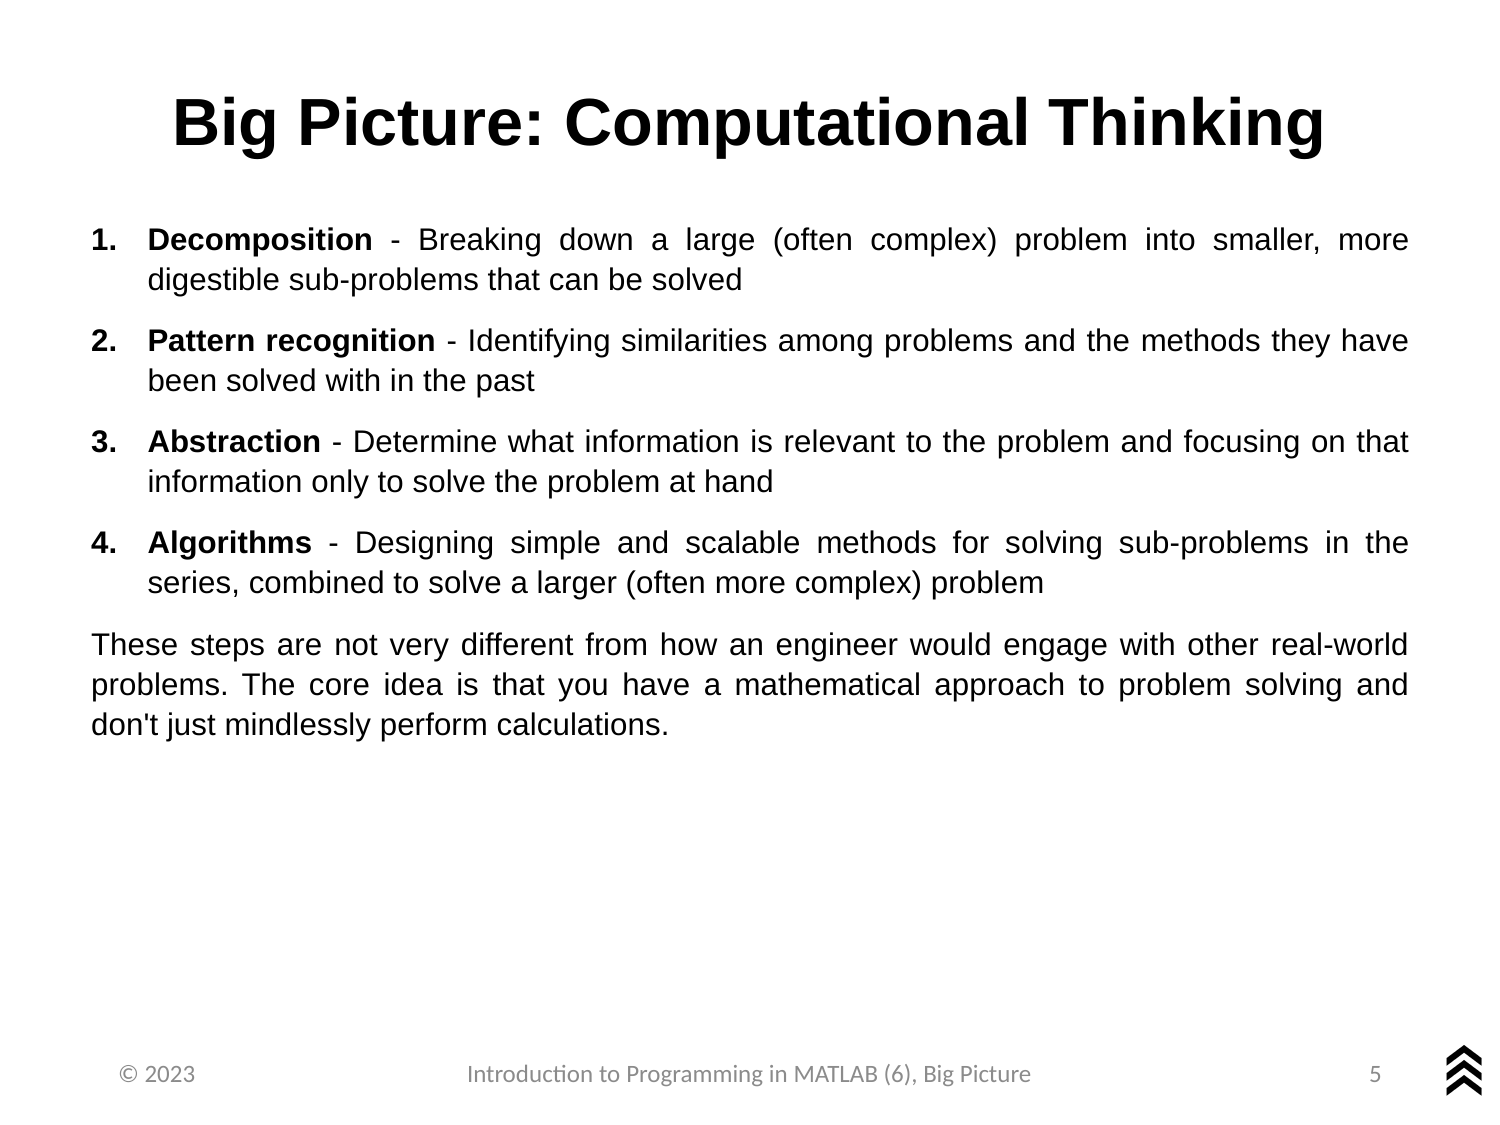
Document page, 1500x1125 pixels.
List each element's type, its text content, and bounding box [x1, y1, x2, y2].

title Big Picture: Computational Thinking [103, 59, 1397, 188]
picture [1434, 1040, 1494, 1100]
list Decomposition - Breaking down a large (often complex) problem into smaller, more digestible sub-problems that can be solved Pattern recognition - Identifying similarities among problems and the methods they have been solved with in the past Abstraction - Determine what information is relevant to the problem and focusing on that information only to solve the problem at hand Algorithms - Designing simple and scalable methods for solving sub-problems in the series, combined to solve a larger (often more complex) problem These steps are not very different from how an engineer would engage with other real-world problems. The core idea is that you have a mathematical approach to problem solving and don't just mindlessly perform calculations. [76, 209, 1427, 1048]
slide_number 5 [1059, 1042, 1397, 1103]
slide_number © 2023 [103, 1042, 279, 1103]
footer Introduction to Programming in MATLAB (6), Big Picture [279, 1042, 1059, 1103]
